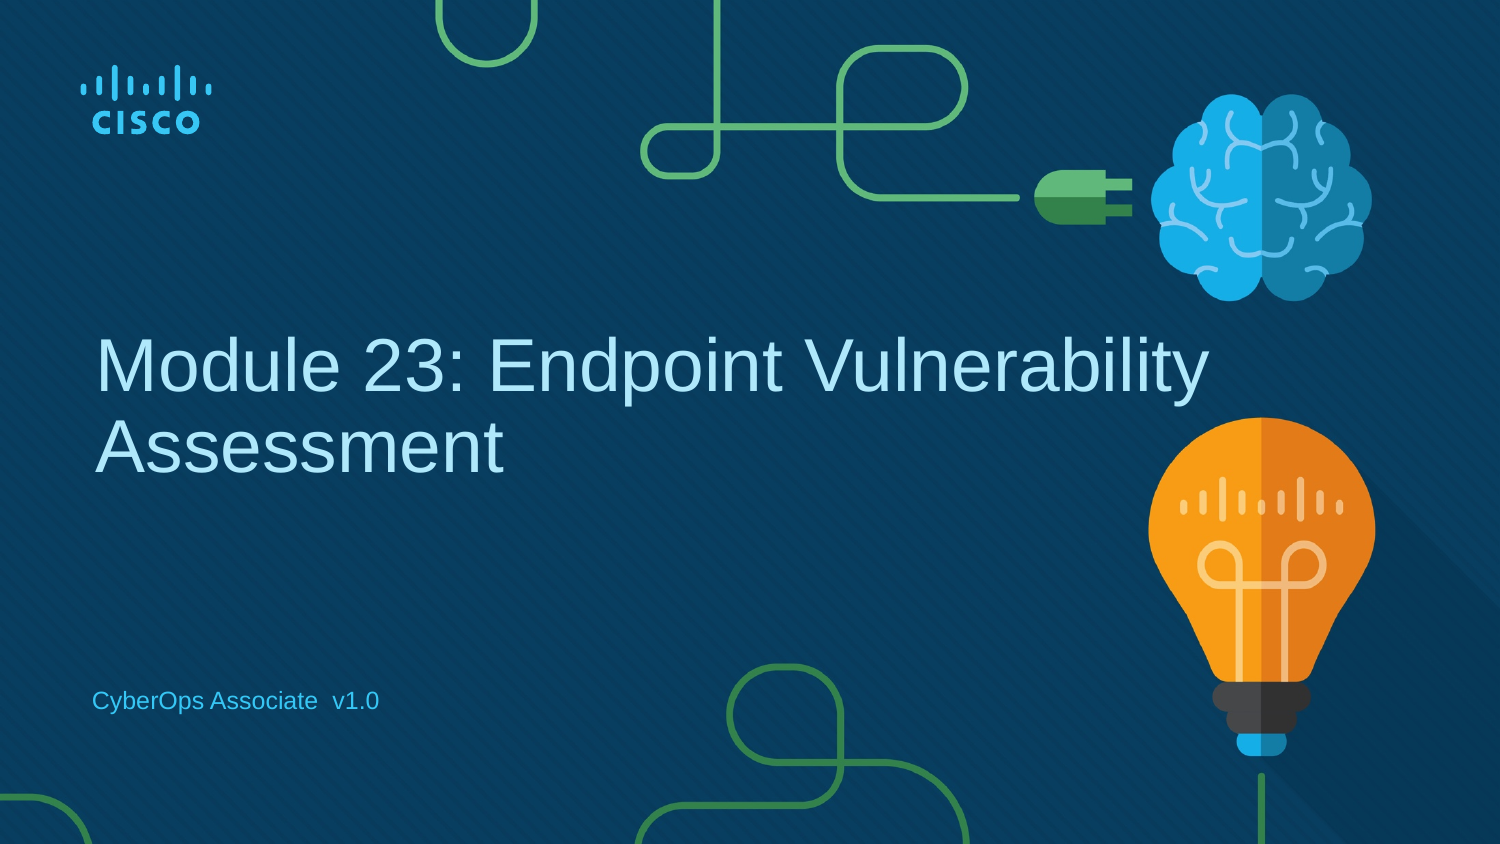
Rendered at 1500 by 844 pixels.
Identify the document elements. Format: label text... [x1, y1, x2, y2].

text_box CyberOps Associate v1.0 [76, 574, 466, 723]
picture [0, 0, 1500, 844]
title Module 23: Endpoint Vulnerability Assessment [80, 313, 1275, 497]
